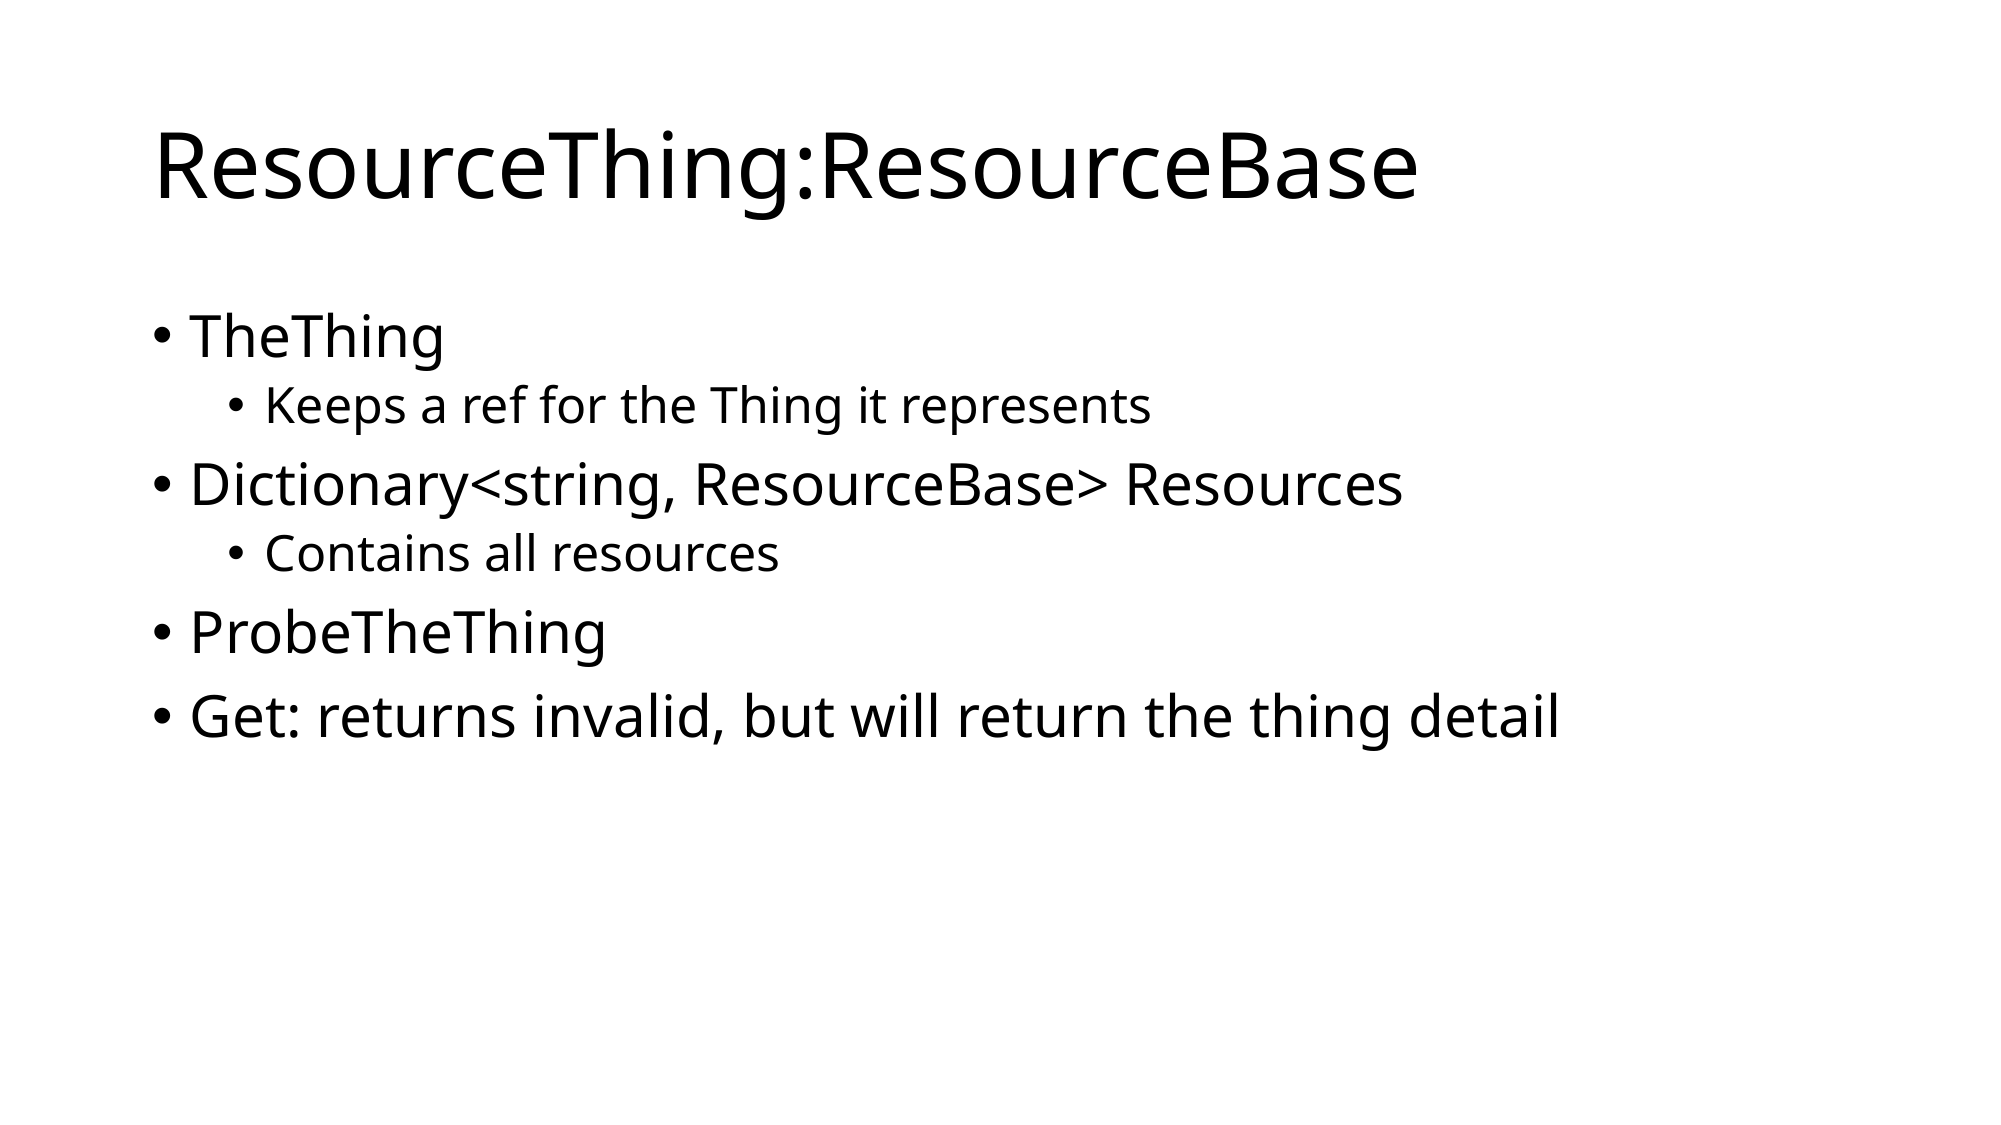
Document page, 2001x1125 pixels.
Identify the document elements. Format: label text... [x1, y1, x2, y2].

list TheThing Keeps a ref for the Thing it represents Dictionary<string, ResourceBase> Resources Contains all resources ProbeTheThing Get: returns invalid, but will return the thing detail [137, 299, 1863, 1014]
title ResourceThing:ResourceBase [137, 59, 1863, 278]
